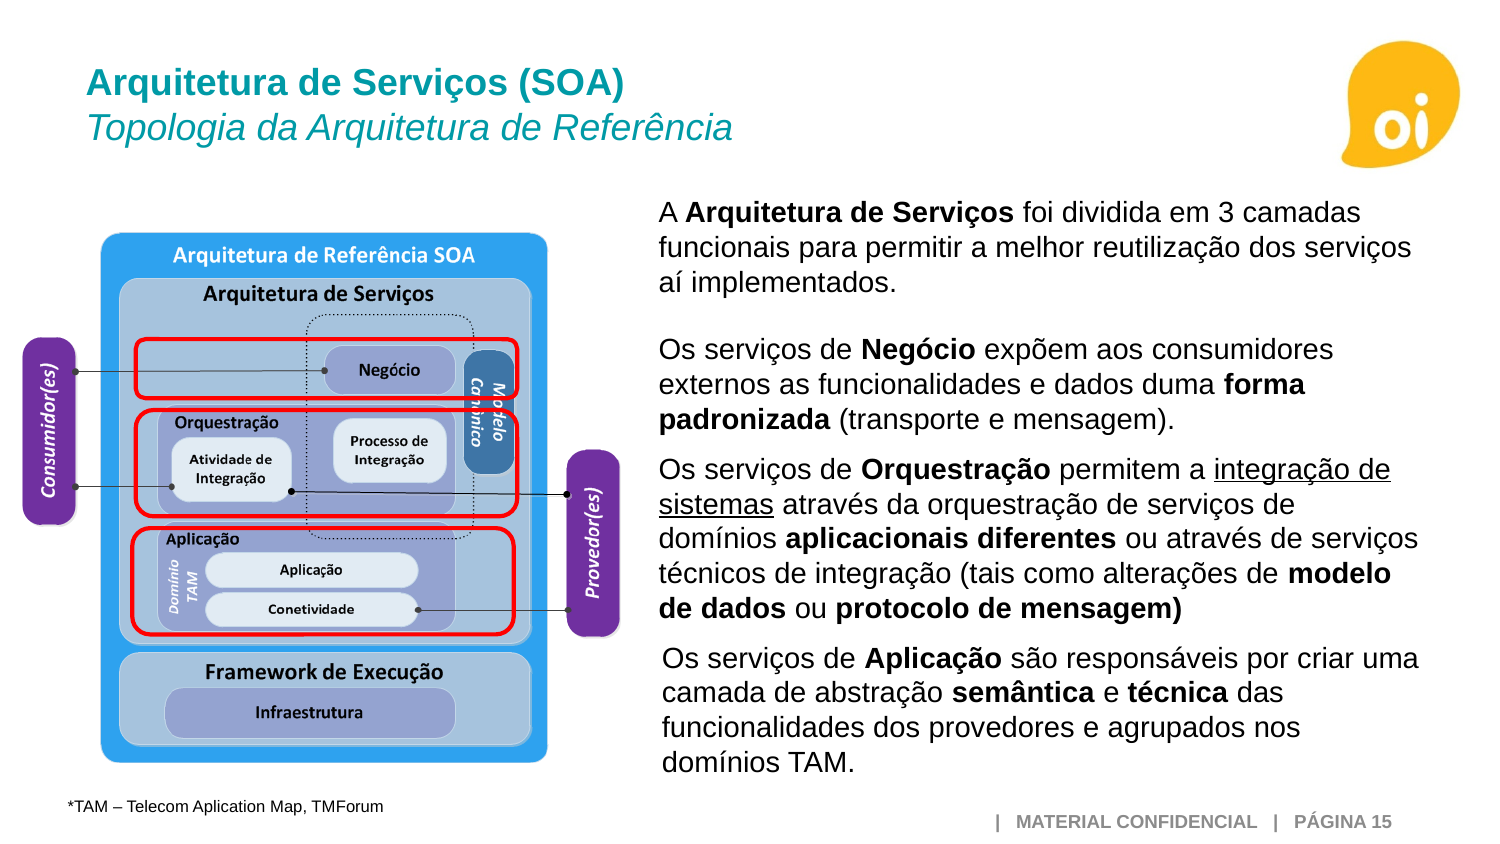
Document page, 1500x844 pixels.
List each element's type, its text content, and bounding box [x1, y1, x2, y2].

text_box Os serviços de Orquestração permitem a integração de sistemas através da orquestração de serviços de domínios aplicacionais diferentes ou através de serviços técnicos de integração (tais como alterações de modelo de dados ou protocolo de mensagem) [643, 442, 1436, 633]
text_box *TAM – Telecom Aplication Map, TMForum [53, 787, 857, 823]
title Arquitetura de Serviços (SOA) Topologia da Arquitetura de Referência [70, 50, 1182, 157]
picture [0, 0, 1500, 844]
list A Arquitetura de Serviços foi dividida em 3 camadas funcionais para permitir a melhor reutilização dos serviços aí implementados. [643, 185, 1436, 307]
slide_number | MATERIAL CONFIDENCIAL | PÁGINA 15 [773, 799, 1408, 844]
text_box Os serviços de Negócio expõem aos consumidores externos as funcionalidades e dados duma forma padronizada (transporte e mensagem). [643, 322, 1436, 442]
text_box Os serviços de Aplicação são responsáveis por criar uma camada de abstração semântica e técnica das funcionalidades dos provedores e agrupados nos domínios TAM. [647, 631, 1439, 787]
